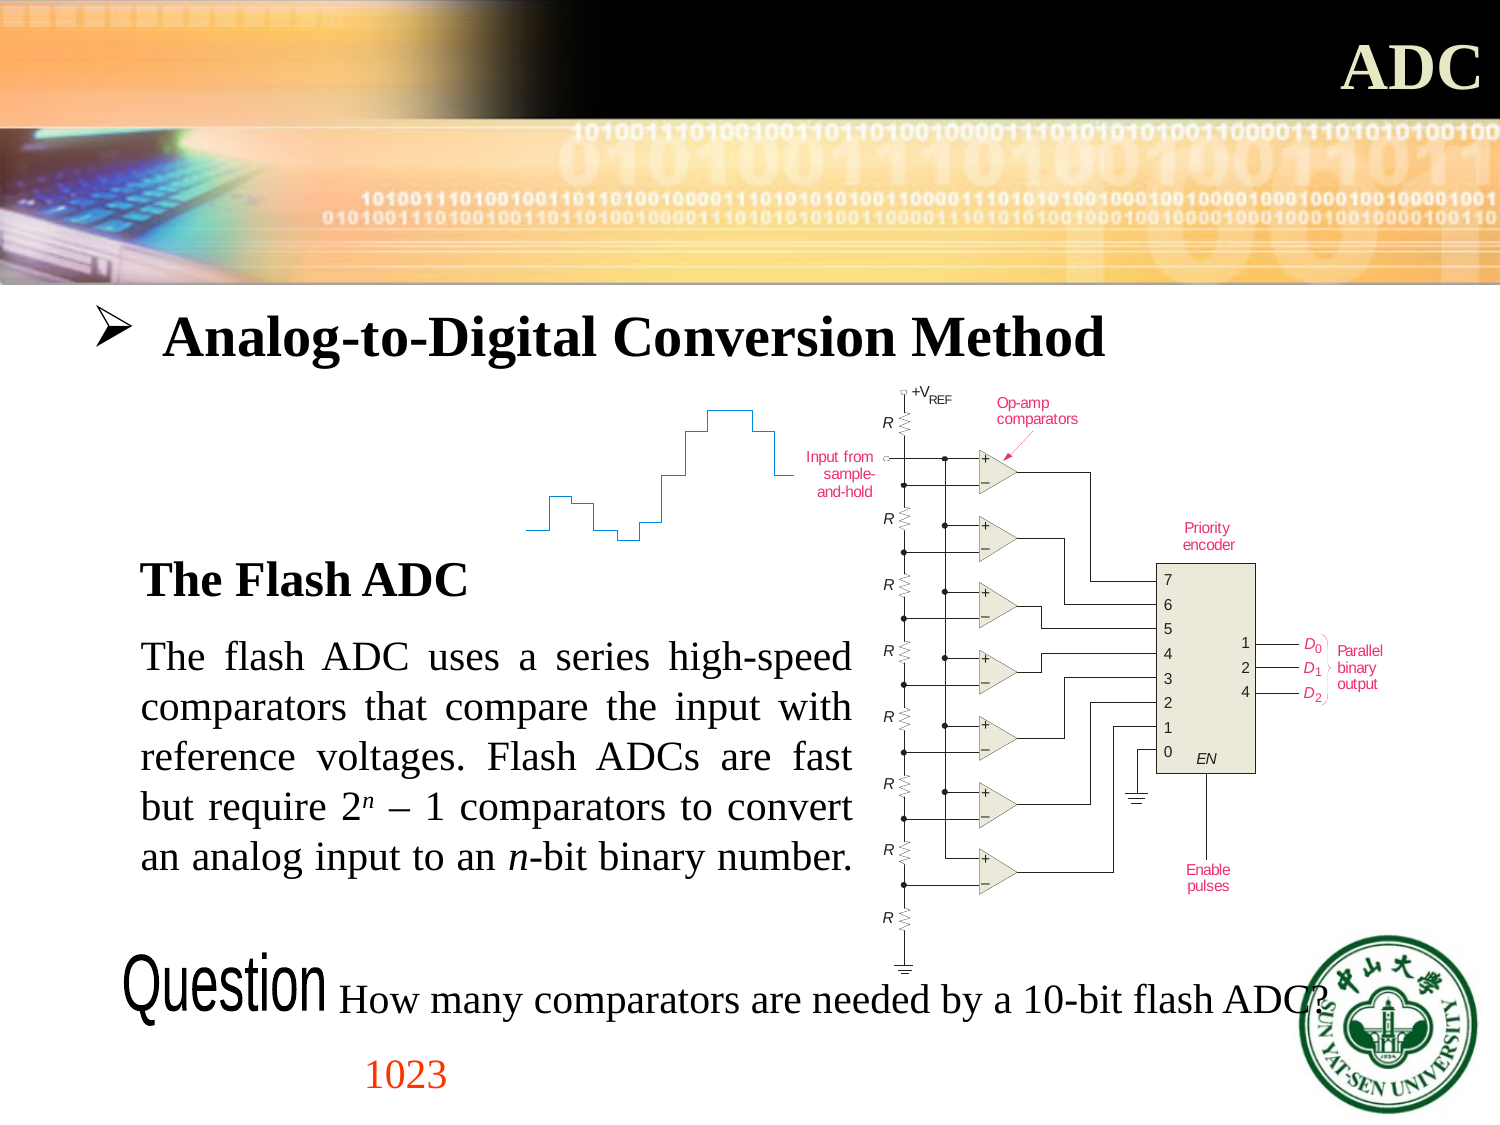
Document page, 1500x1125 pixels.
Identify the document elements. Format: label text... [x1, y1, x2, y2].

text_box 1023 [348, 1039, 562, 1105]
text_box How many comparators are needed by a 10-bit flash ADC? [323, 964, 1387, 1030]
text_box Analog-to-Digital Conversion Method [76, 290, 1471, 398]
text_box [523, 385, 1387, 978]
title ADC [212, 1, 1500, 126]
picture [0, 1, 1500, 285]
text_box The flash ADC uses a series high-speed comparators that compare the input with reference voltages. Flash ADCs are fast but require 2n – 1 comparators to convert an analog input to an n-bit binary number. [125, 621, 518, 887]
text_box The Flash ADC [124, 538, 518, 614]
picture [1293, 930, 1489, 1118]
